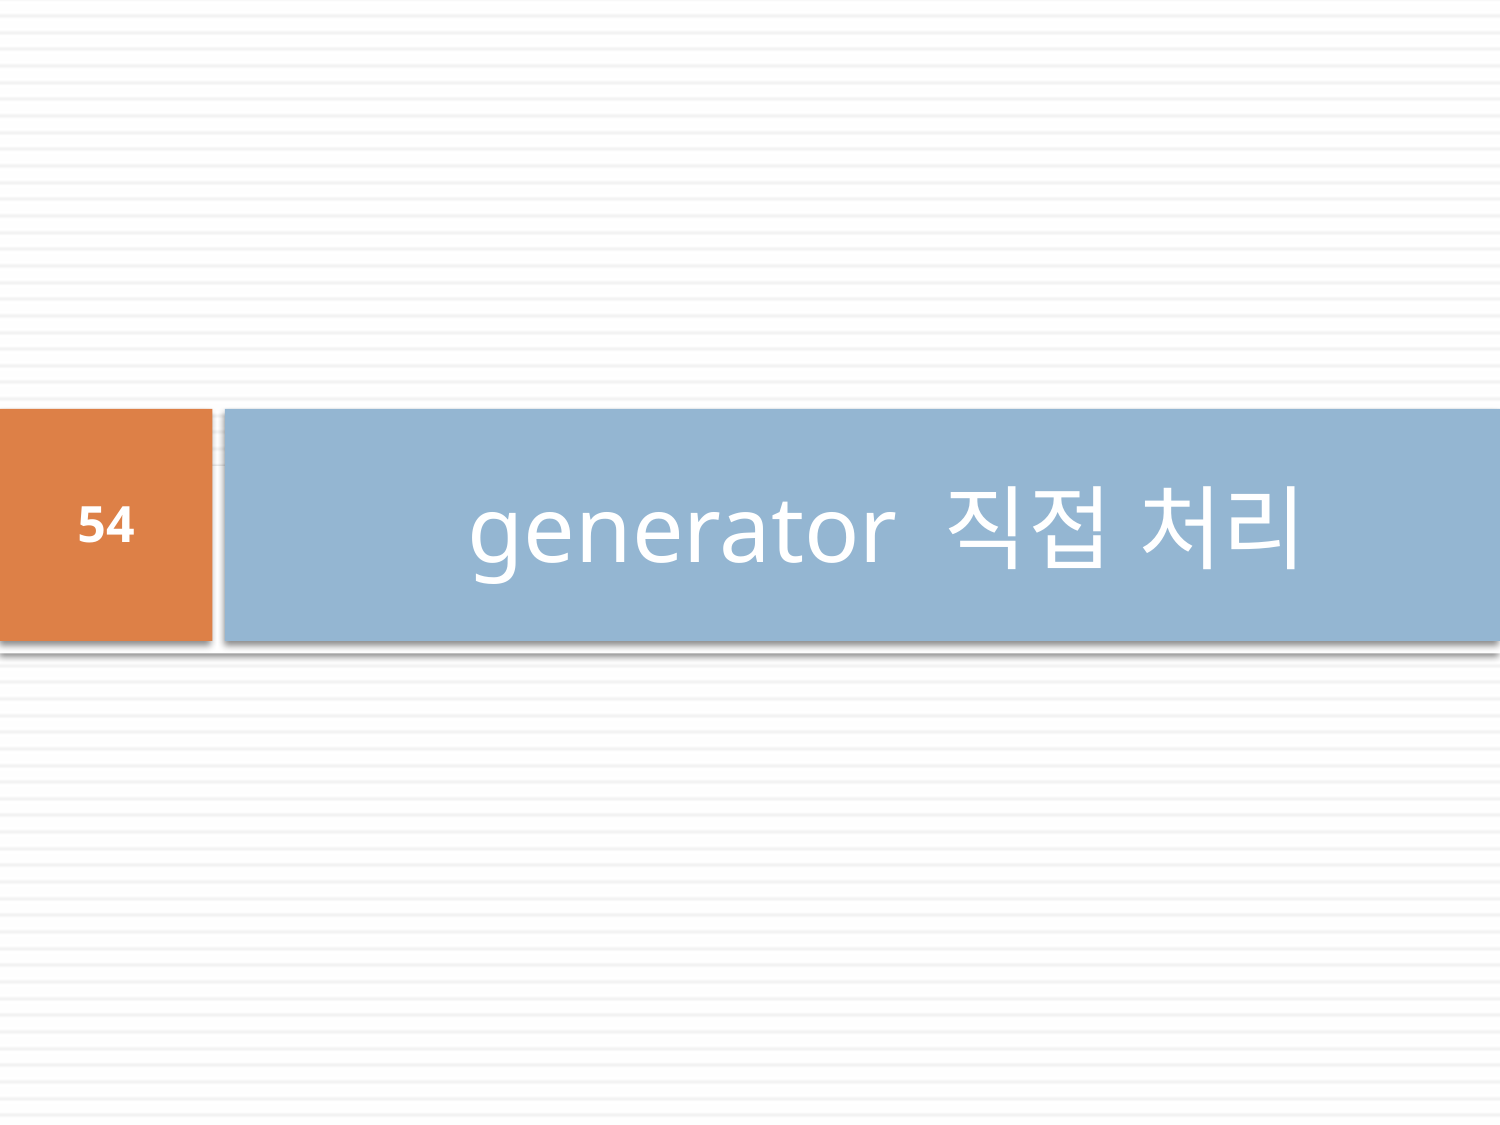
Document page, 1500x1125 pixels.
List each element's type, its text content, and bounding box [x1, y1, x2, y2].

slide_number 54 [0, 469, 213, 585]
title generator 직접 처리 [238, 444, 1489, 607]
